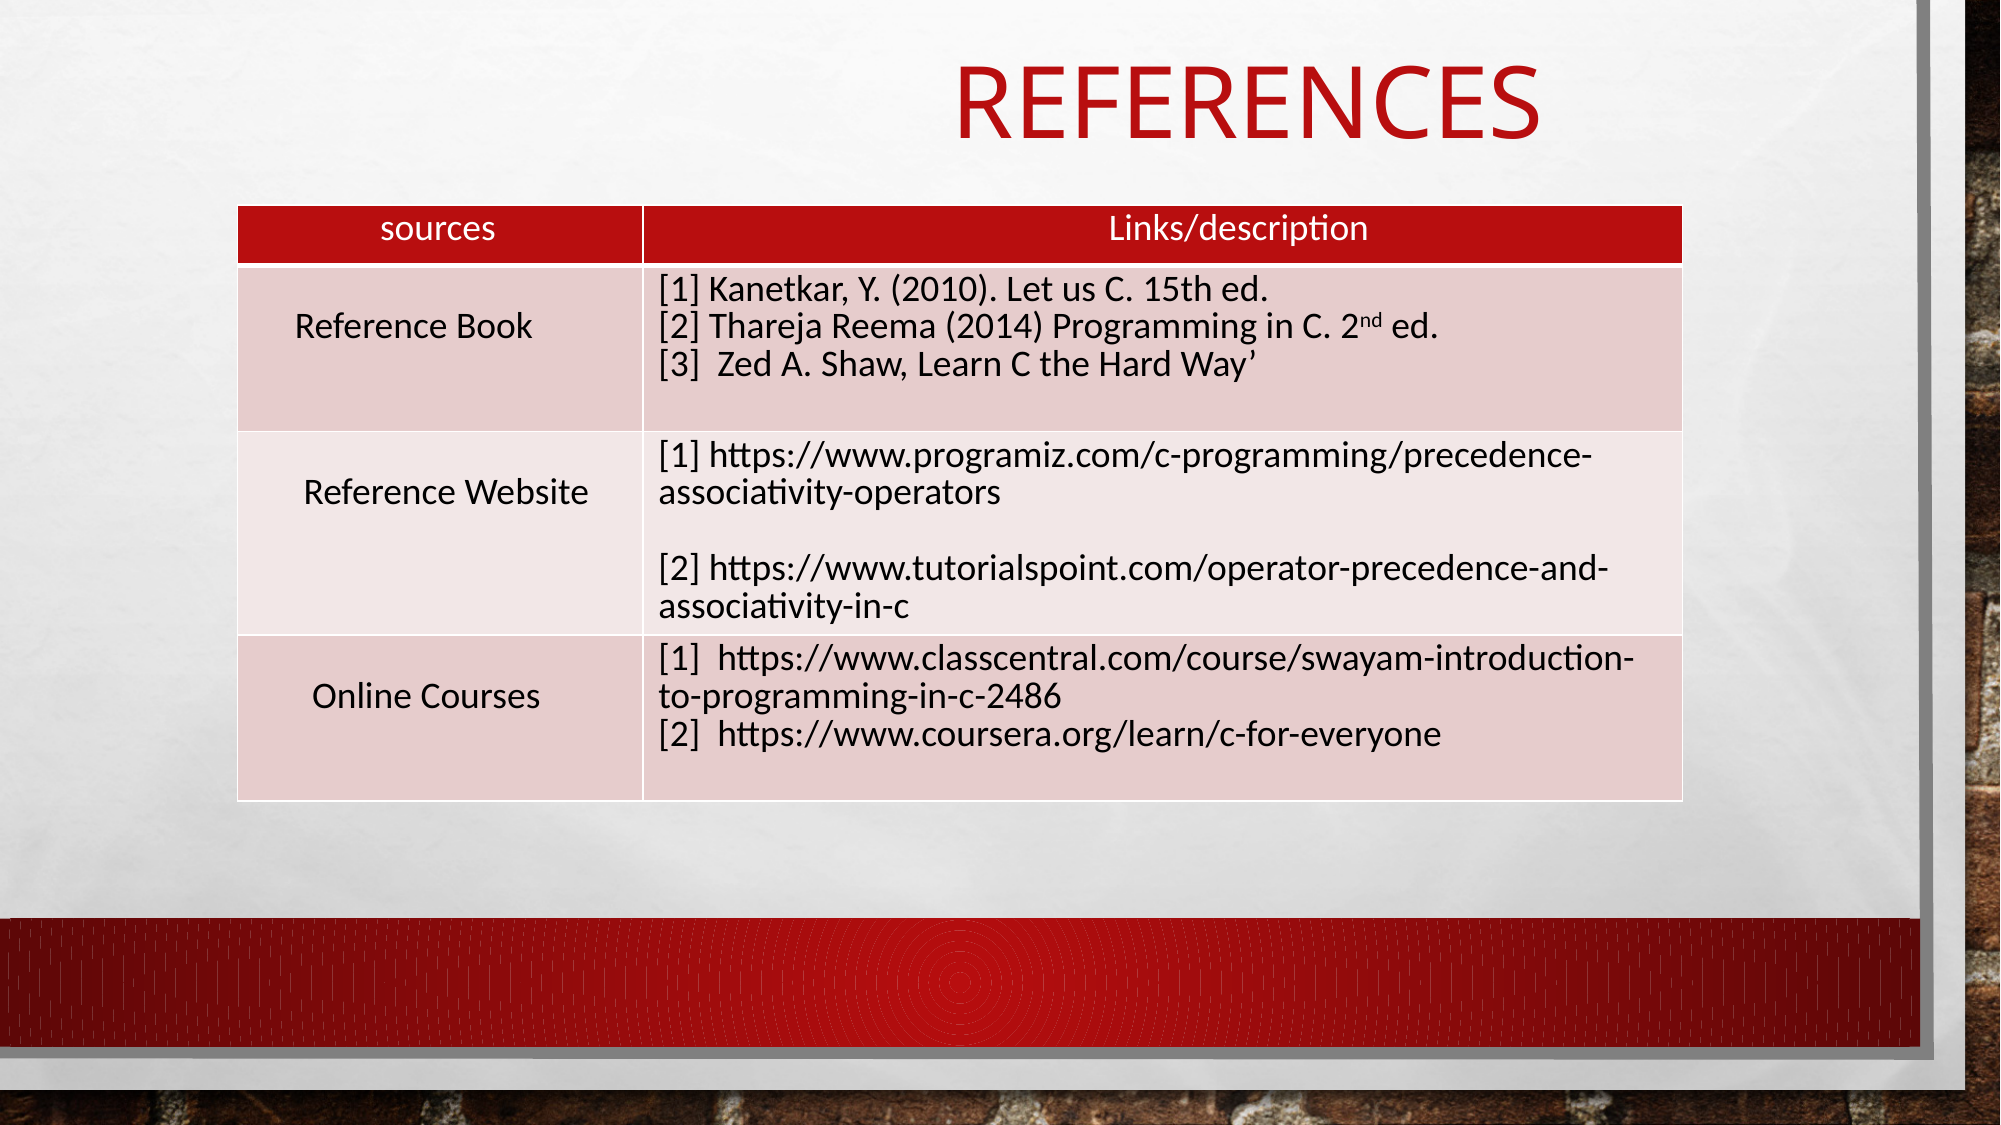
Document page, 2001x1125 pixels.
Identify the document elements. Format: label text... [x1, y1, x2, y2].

table_header sources [238, 206, 642, 263]
title references [104, 11, 1811, 201]
table_cell [1] Kanetkar, Y. (2010). Let us C. 15th ed. [2] Thareja Reema (2014) Programming in C. 2nd ed. [3] Zed A. Shaw, Learn C the Hard Way’ [644, 268, 1682, 431]
table_cell Reference Book [238, 268, 642, 431]
table_cell [1] https://www.programiz.com/c-programming/precedence- associativity-operators [2] https://www.tutorialspoint.com/operator-precedence-and-associativity-in-c [644, 432, 1682, 634]
table_header Links/description [644, 206, 1682, 263]
table_cell Online Courses [238, 636, 642, 800]
table_cell Reference Website [238, 432, 642, 634]
picture [0, 0, 2000, 1125]
table_cell [1] https://www.classcentral.com/course/swayam-introduction-to-programming-in-c-2486 [2] https://www.coursera.org/learn/c-for-everyone [644, 636, 1682, 800]
